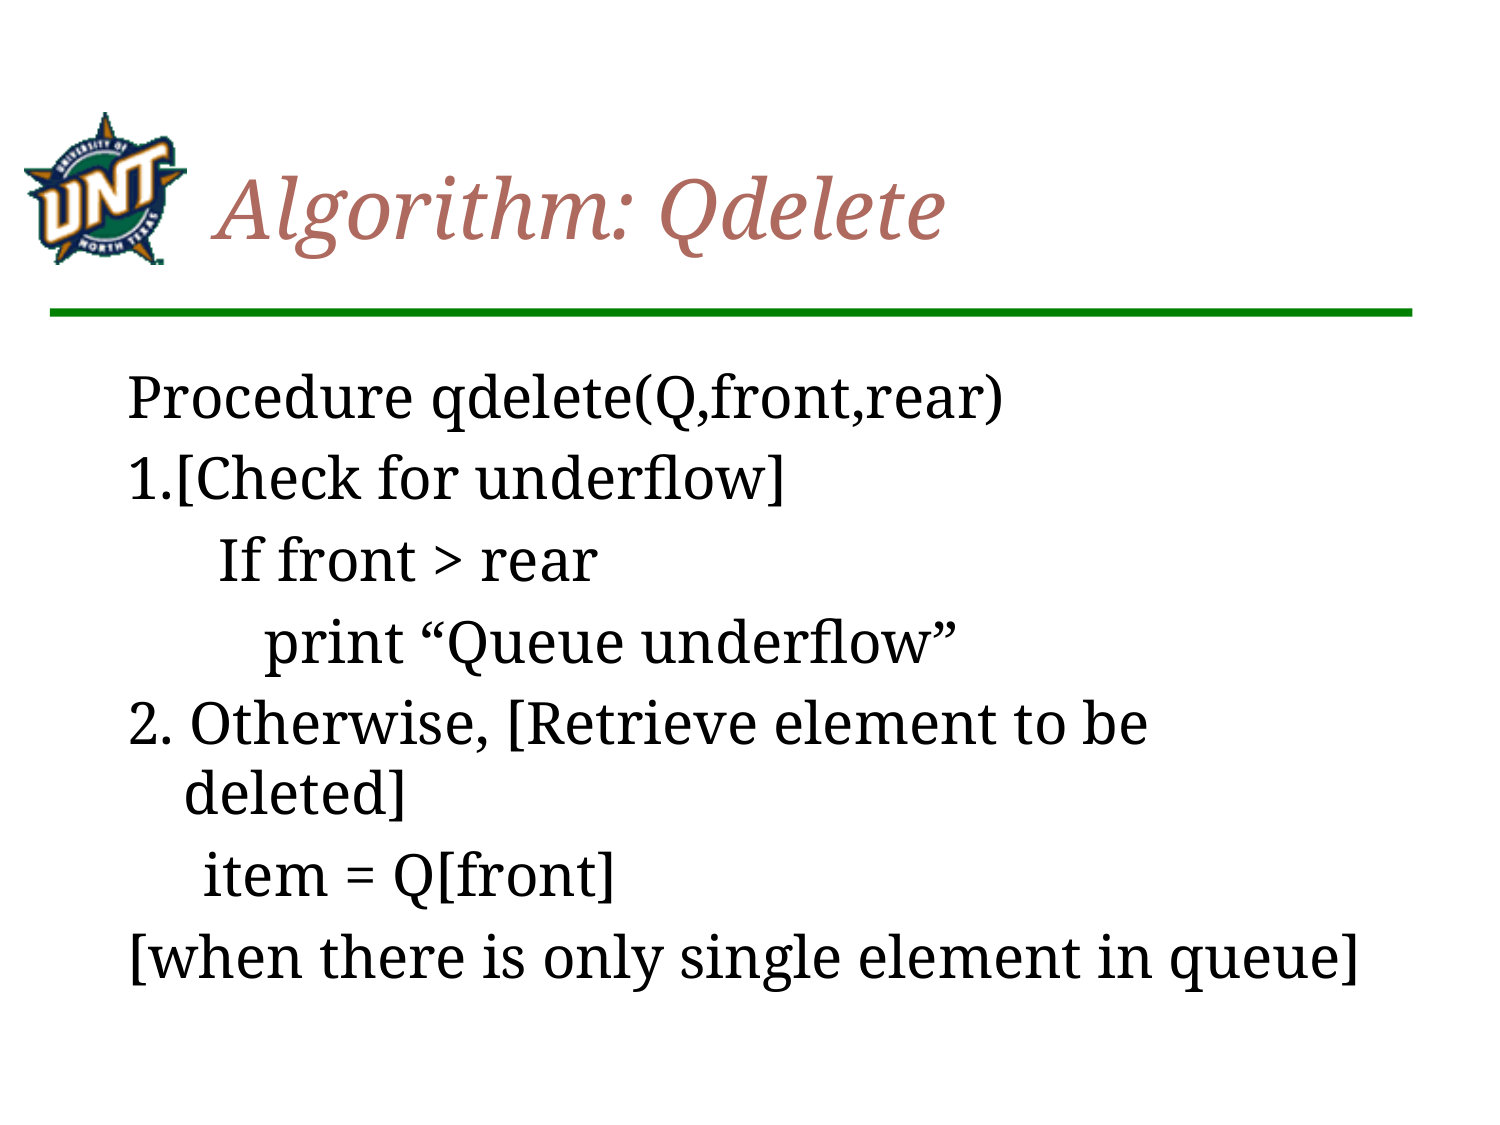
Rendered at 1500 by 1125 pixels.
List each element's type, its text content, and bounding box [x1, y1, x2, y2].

picture [24, 112, 187, 265]
title Algorithm: Qdelete [200, 112, 1475, 300]
list Procedure qdelete(Q,front,rear) 1.[Check for underflow] If front > rear print “Queue underflow” 2. Otherwise, [Retrieve element to be deleted] item = Q[front] [when there is only single element in queue] [112, 352, 1388, 1028]
